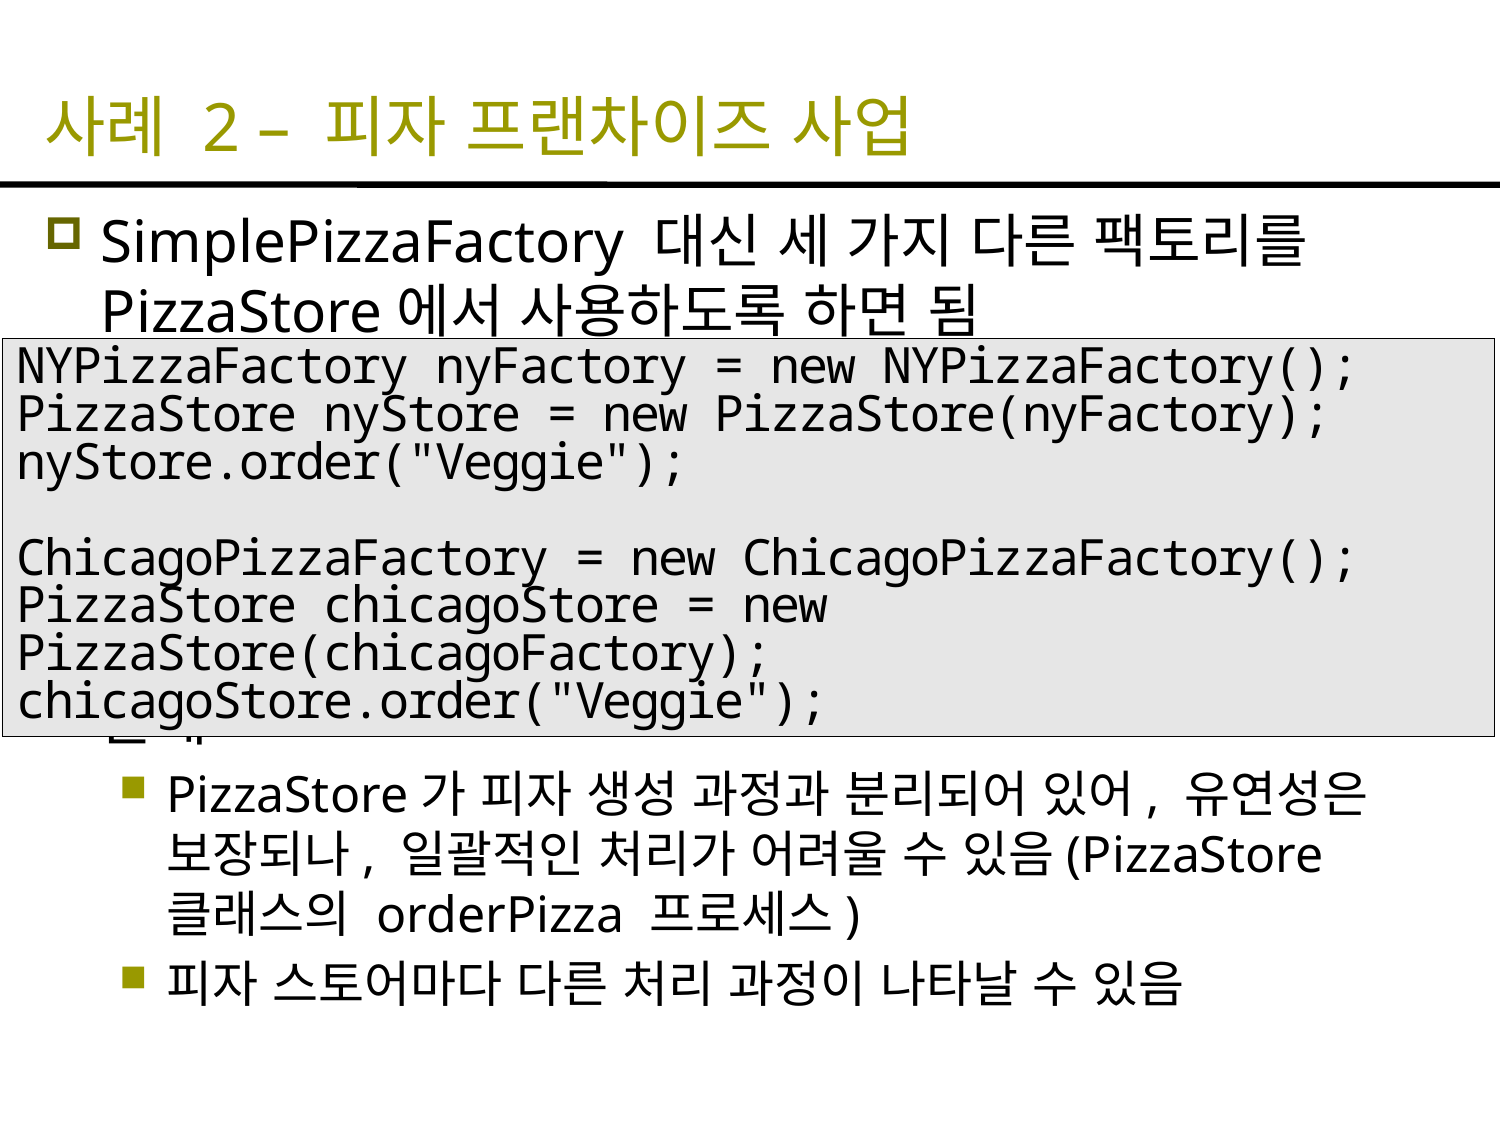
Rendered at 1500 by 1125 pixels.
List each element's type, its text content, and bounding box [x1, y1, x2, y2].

list SimplePizzaFactory 대신 세 가지 다른 팩토리를 PizzaStore에서 사용하도록 하면 됨 문제 PizzaStore가 피자 생성 과정과 분리되어 있어, 유연성은 보장되나, 일괄적인 처리가 어려울 수 있음(PizzaStore 클래스의 orderPizza 프로세스) 피자 스토어마다 다른 처리 과정이 나타날 수 있음 [29, 736, 1471, 1006]
text_box NYPizzaFactory nyFactory = new NYPizzaFactory(); PizzaStore nyStore = new PizzaStore(nyFactory); nyStore.order("Veggie"); ChicagoPizzaFactory = new ChicagoPizzaFactory(); PizzaStore chicagoStore = new PizzaStore(chicagoFactory); chicagoStore.order("Veggie"); [1, 338, 1495, 736]
list SimplePizzaFactory 대신 세 가지 다른 팩토리를 PizzaStore에서 사용하도록 하면 됨 문제 PizzaStore가 피자 생성 과정과 분리되어 있어, 유연성은 보장되나, 일괄적인 처리가 어려울 수 있음(PizzaStore 클래스의 orderPizza 프로세스) 피자 스토어마다 다른 처리 과정이 나타날 수 있음 [29, 196, 1471, 338]
title 사례 2 – 피자 프랜차이즈 사업 [29, 45, 1471, 173]
